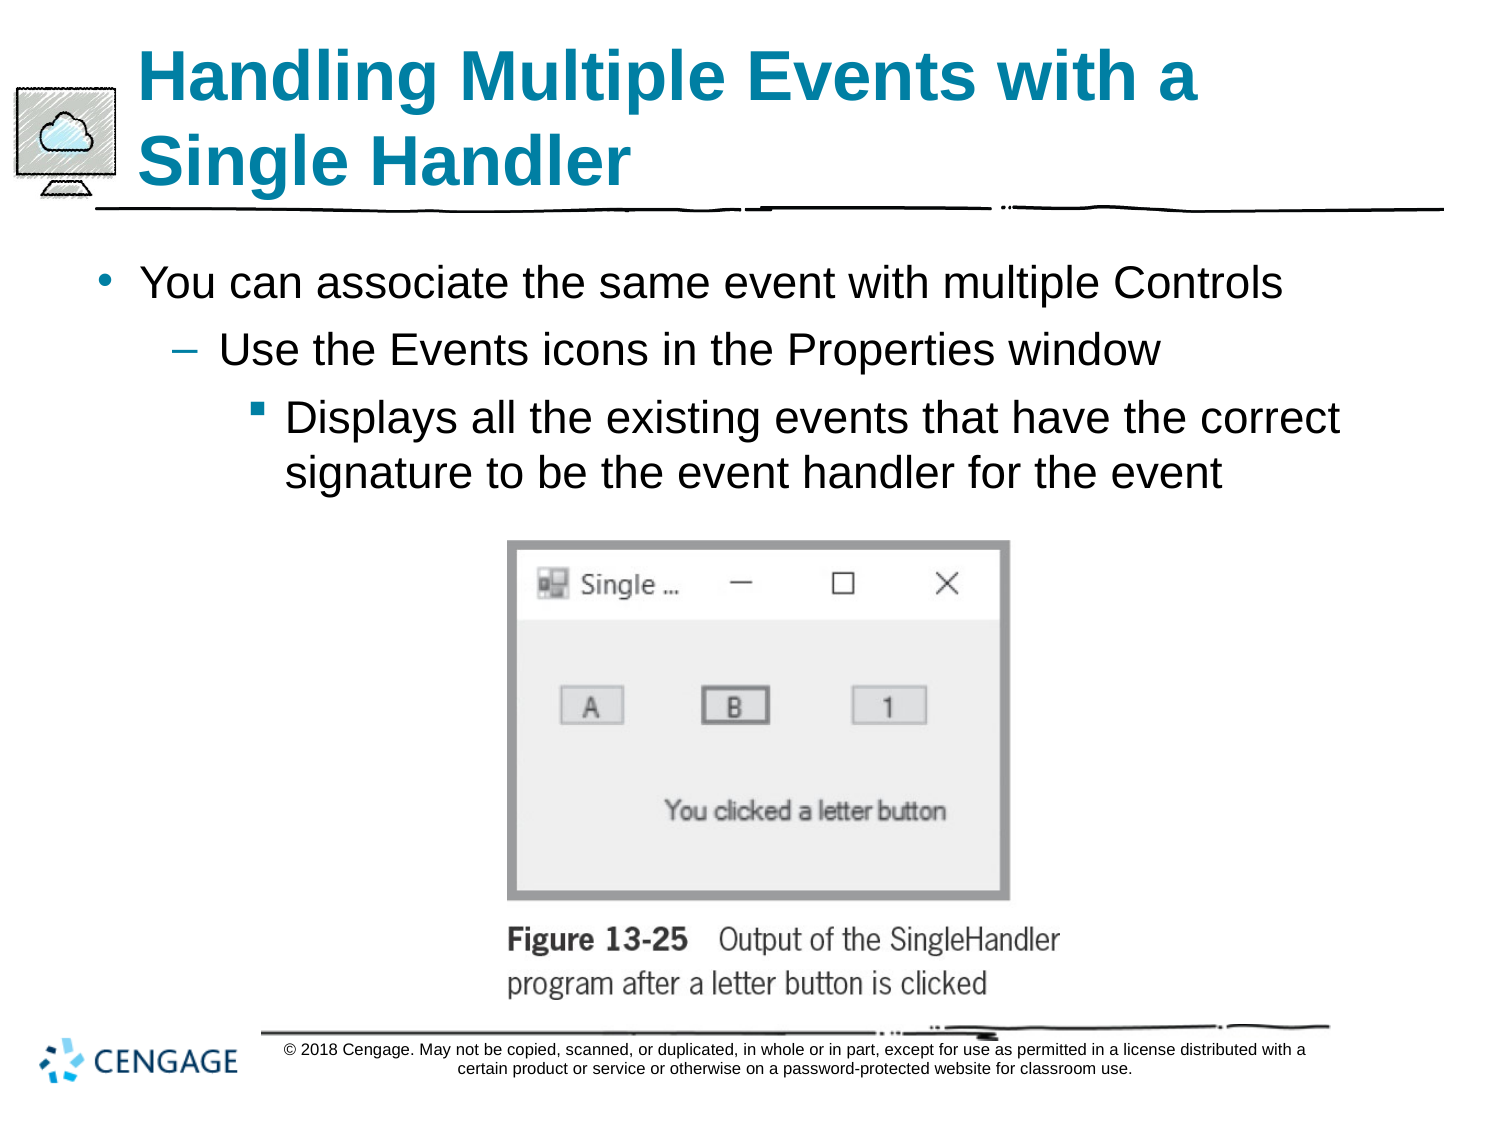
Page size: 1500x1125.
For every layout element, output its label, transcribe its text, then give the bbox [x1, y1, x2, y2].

picture [13, 86, 117, 201]
picture [261, 1024, 1331, 1040]
list © 2018 Cengage. May not be copied, scanned, or duplicated, in whole or in part, except for use as permitted in a license distributed with a certain product or service or otherwise on a password-protected website for classroom use. [261, 1040, 1331, 1089]
picture [19, 1024, 250, 1096]
picture [507, 540, 1060, 1001]
picture [95, 205, 1444, 213]
list You can associate the same event with multiple Controls Use the Events icons in the Properties window Displays all the existing events that have the correct signature to be the event handler for the event [97, 252, 1375, 500]
title Handling Multiple Events with a Single Handler [137, 28, 1430, 200]
